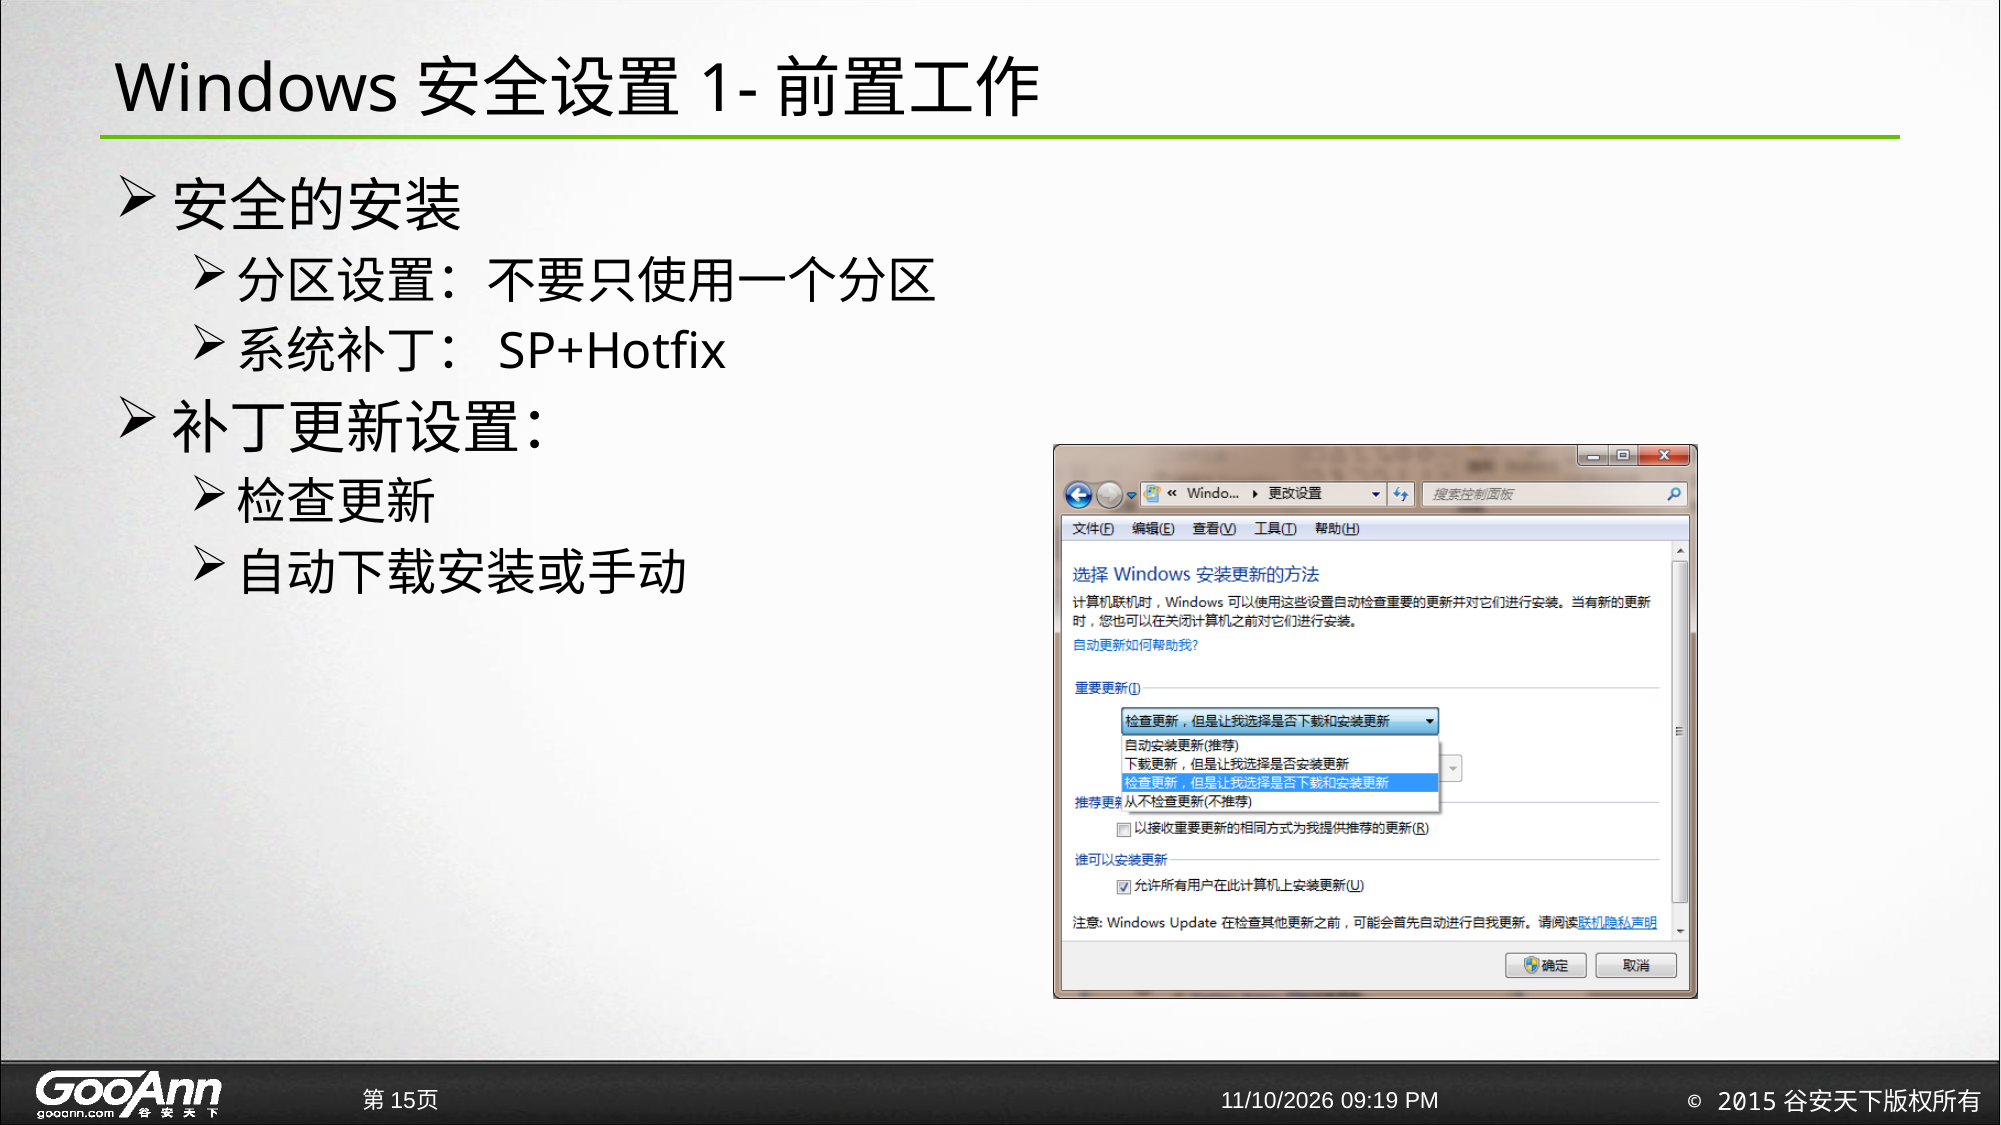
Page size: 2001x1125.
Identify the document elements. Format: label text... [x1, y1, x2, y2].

picture [0, 0, 2001, 1125]
title Windows安全设置1-前置工作 [99, 45, 1900, 126]
list 安全的安装 分区设置：不要只使用一个分区 系统补丁：SP+Hotfix 补丁更新设置： 检查更新 自动下载安装或手动 [99, 160, 1900, 1005]
